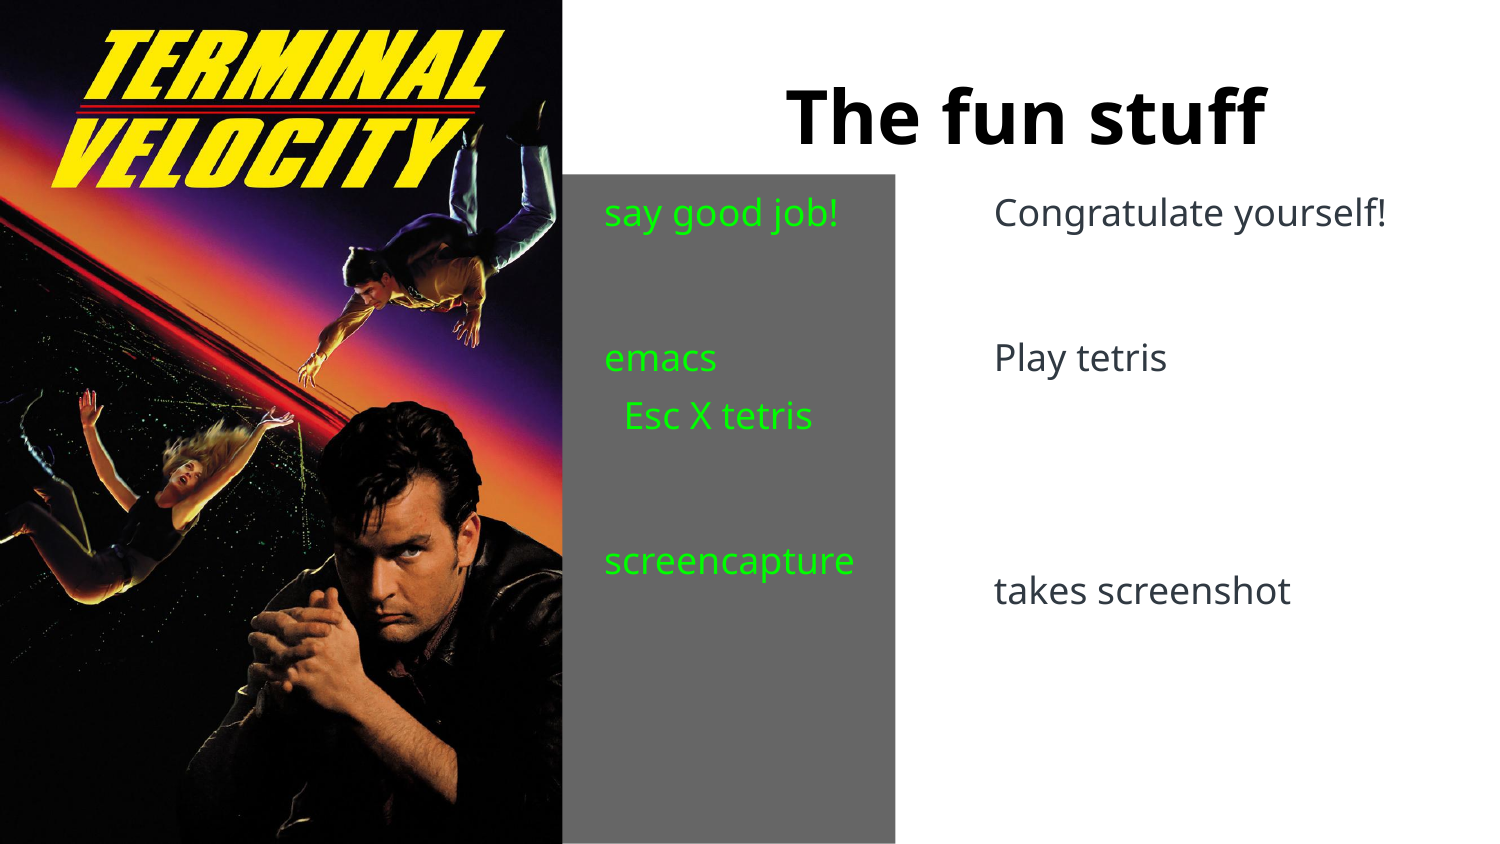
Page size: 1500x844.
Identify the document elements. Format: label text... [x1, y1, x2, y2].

text_box [0, 0, 563, 844]
title The fun stuff [563, 33, 1493, 175]
list Congratulate yourself! Play tetris takes screenshot [947, 174, 1493, 844]
list say good job! emacs Esc X tetris screencapture [563, 174, 896, 844]
